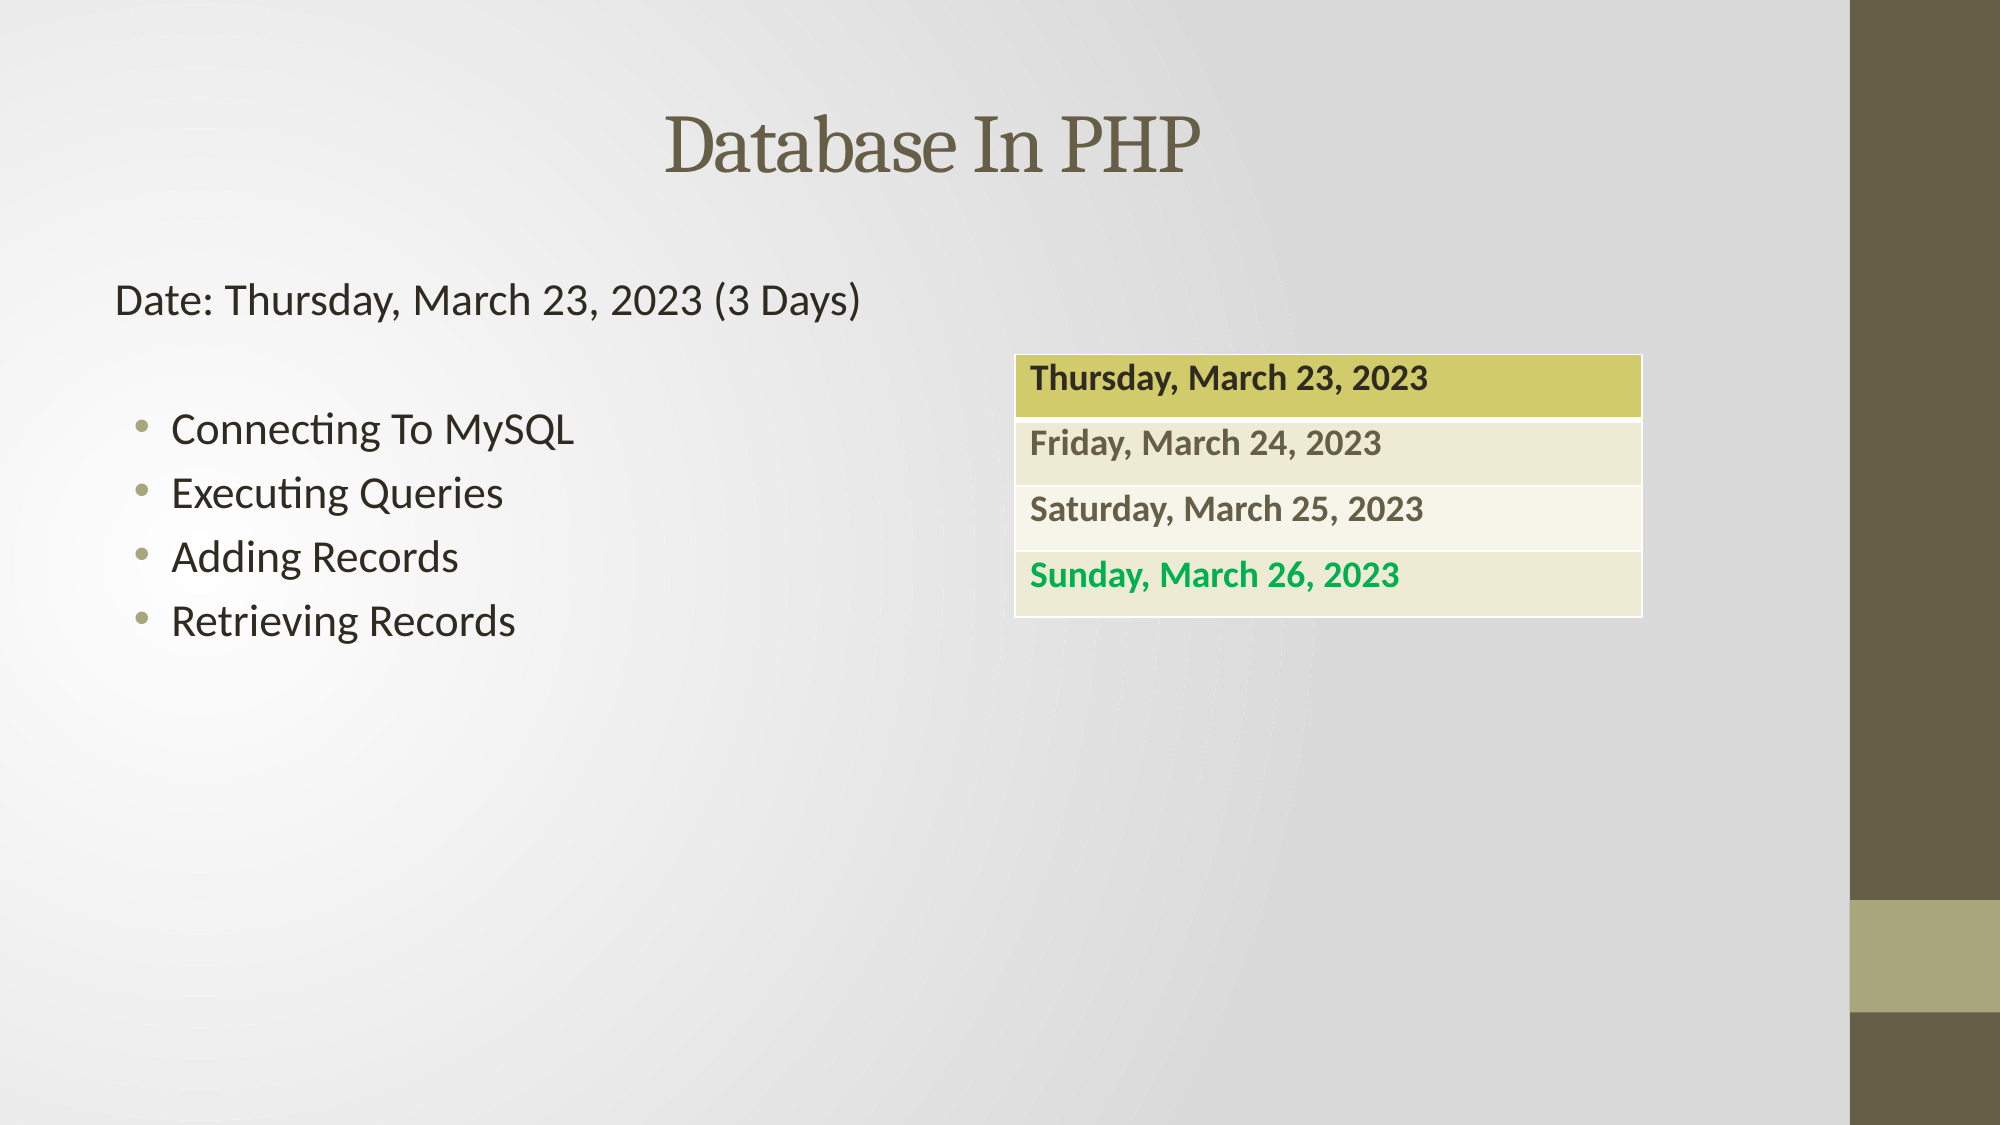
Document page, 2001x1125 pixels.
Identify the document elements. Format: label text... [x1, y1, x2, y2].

title Database In PHP [99, 45, 1767, 233]
table_cell Saturday, March 25, 2023 [1016, 487, 1641, 550]
list Date: Thursday, March 23, 2023 (3 Days) Connecting To MySQL Executing Queries Adding Records Retrieving Records [99, 262, 1767, 1050]
table_cell Sunday, March 26, 2023 [1016, 552, 1641, 616]
table_cell Friday, March 24, 2023 [1016, 423, 1641, 485]
table_header Thursday, March 23, 2023 [1016, 355, 1641, 417]
